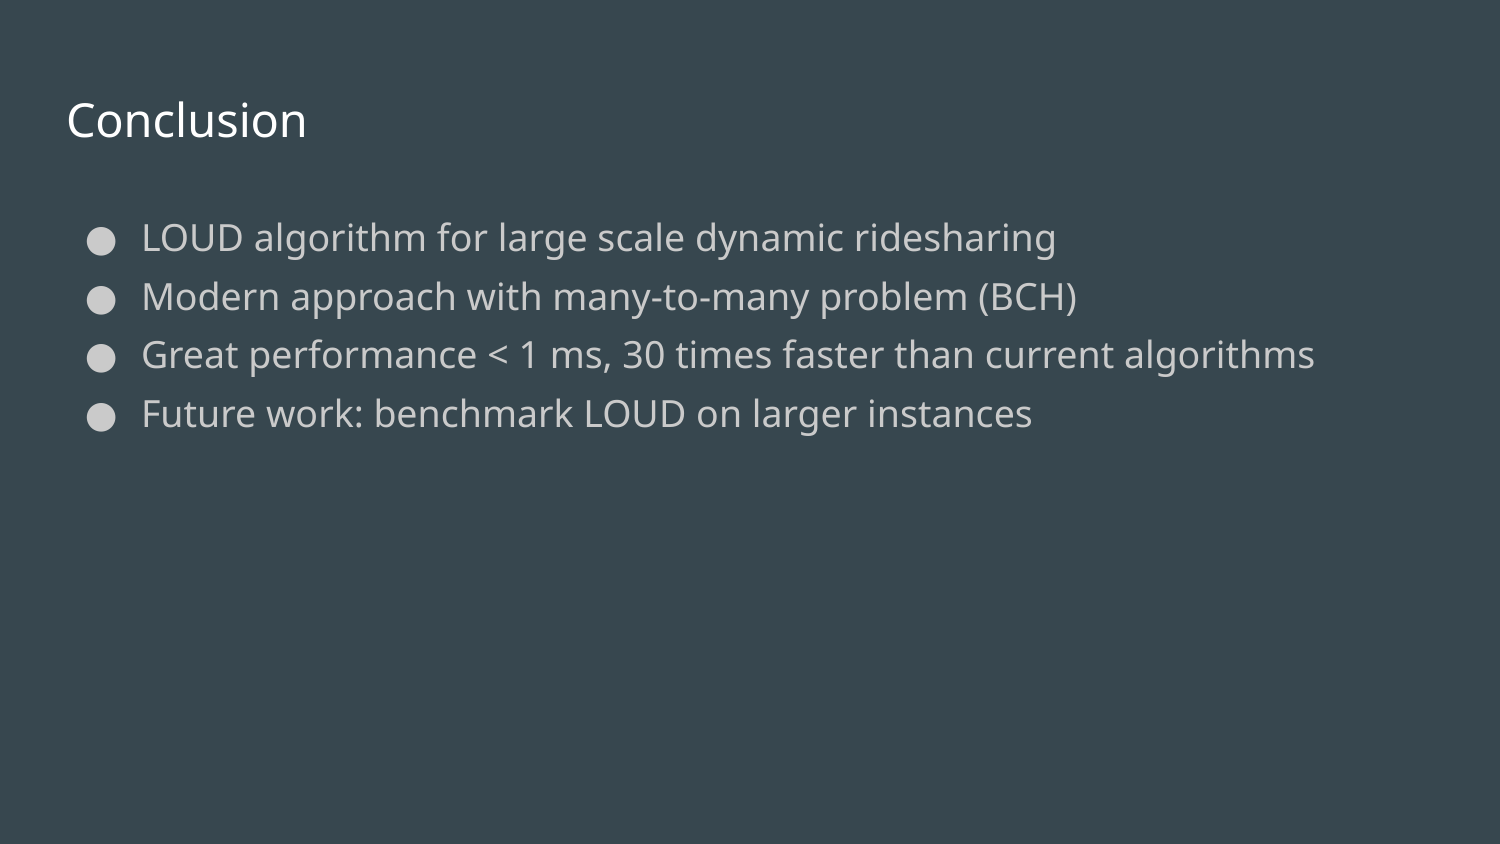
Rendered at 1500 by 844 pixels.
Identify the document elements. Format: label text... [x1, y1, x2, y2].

list LOUD algorithm for large scale dynamic ridesharing Modern approach with many-to-many problem (BCH) Great performance < 1 ms, 30 times faster than current algorithms Future work: benchmark LOUD on larger instances [51, 189, 1449, 750]
title Conclusion [51, 72, 1449, 167]
